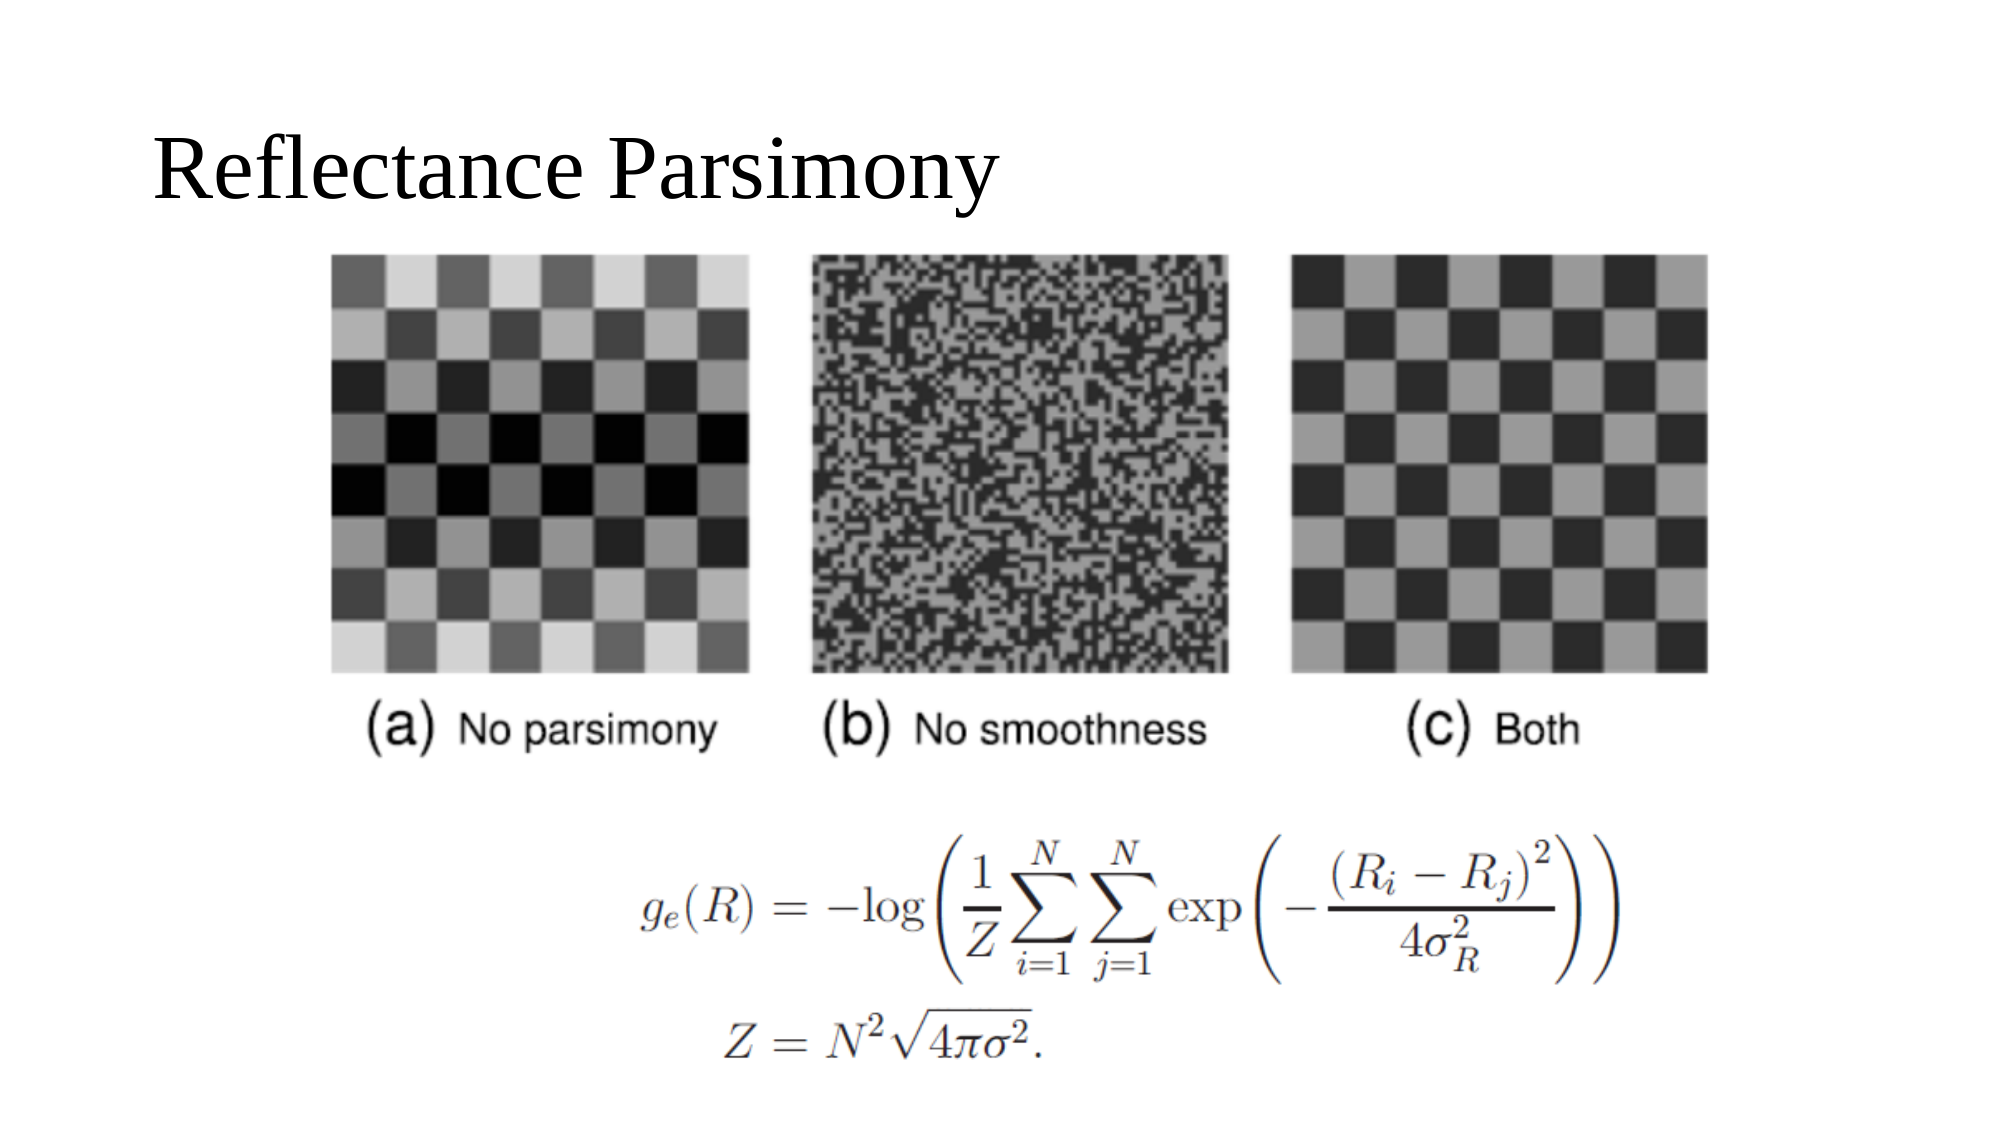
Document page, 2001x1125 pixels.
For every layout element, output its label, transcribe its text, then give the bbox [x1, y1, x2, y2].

title Reflectance Parsimony [137, 59, 1863, 278]
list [310, 241, 1729, 770]
picture [622, 815, 1630, 1088]
